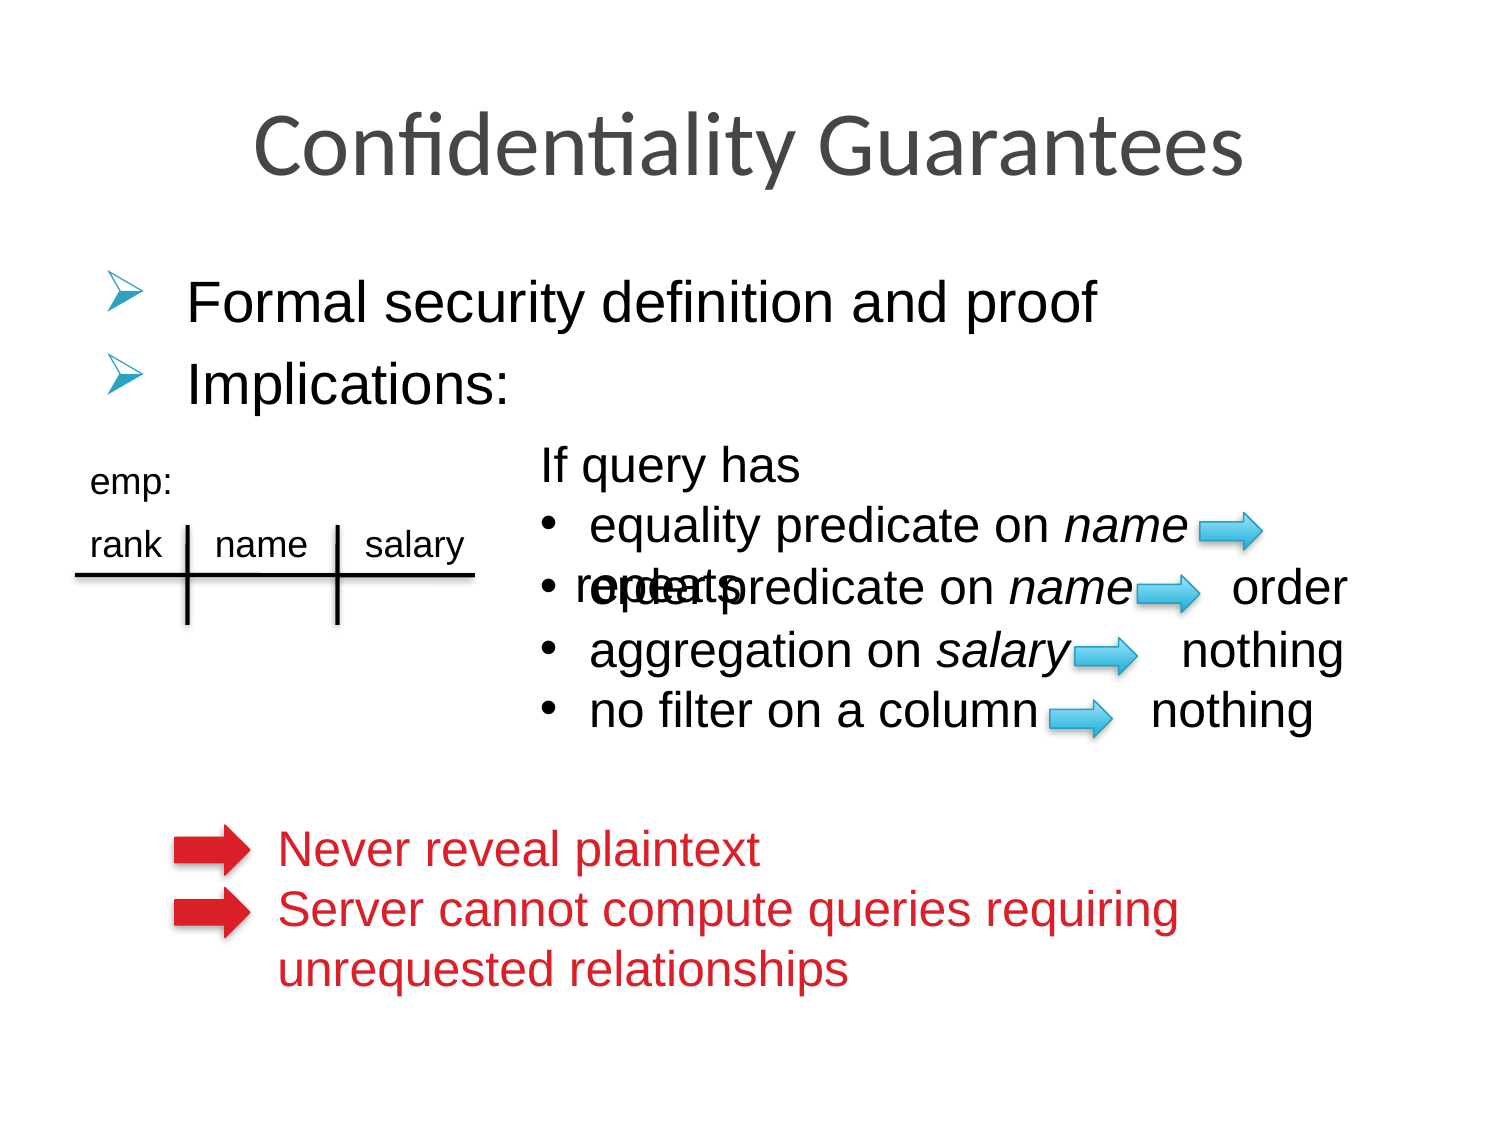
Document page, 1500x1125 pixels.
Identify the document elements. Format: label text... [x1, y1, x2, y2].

text_box emp: [75, 449, 400, 510]
text_box Formal security definition and proof Implications: [87, 256, 1500, 424]
text_box rank [75, 512, 199, 572]
text_box [174, 824, 251, 876]
text_box [1049, 699, 1113, 739]
title Confidentiality Guarantees [75, 45, 1425, 233]
text_box order predicate on name order [525, 620, 1450, 683]
text_box [1074, 636, 1138, 676]
text_box aggregation on salary nothing no filter on a column nothing [525, 683, 1450, 745]
text_box Never reveal plaintext Server cannot compute queries requiring unrequested relationships [187, 809, 1388, 1125]
text_box [174, 886, 251, 939]
text_box salary [349, 512, 488, 573]
text_box [1136, 574, 1201, 614]
text_box [1199, 511, 1263, 551]
text_box If query has equality predicate on name repeats [525, 424, 1450, 620]
text_box name [199, 512, 338, 571]
